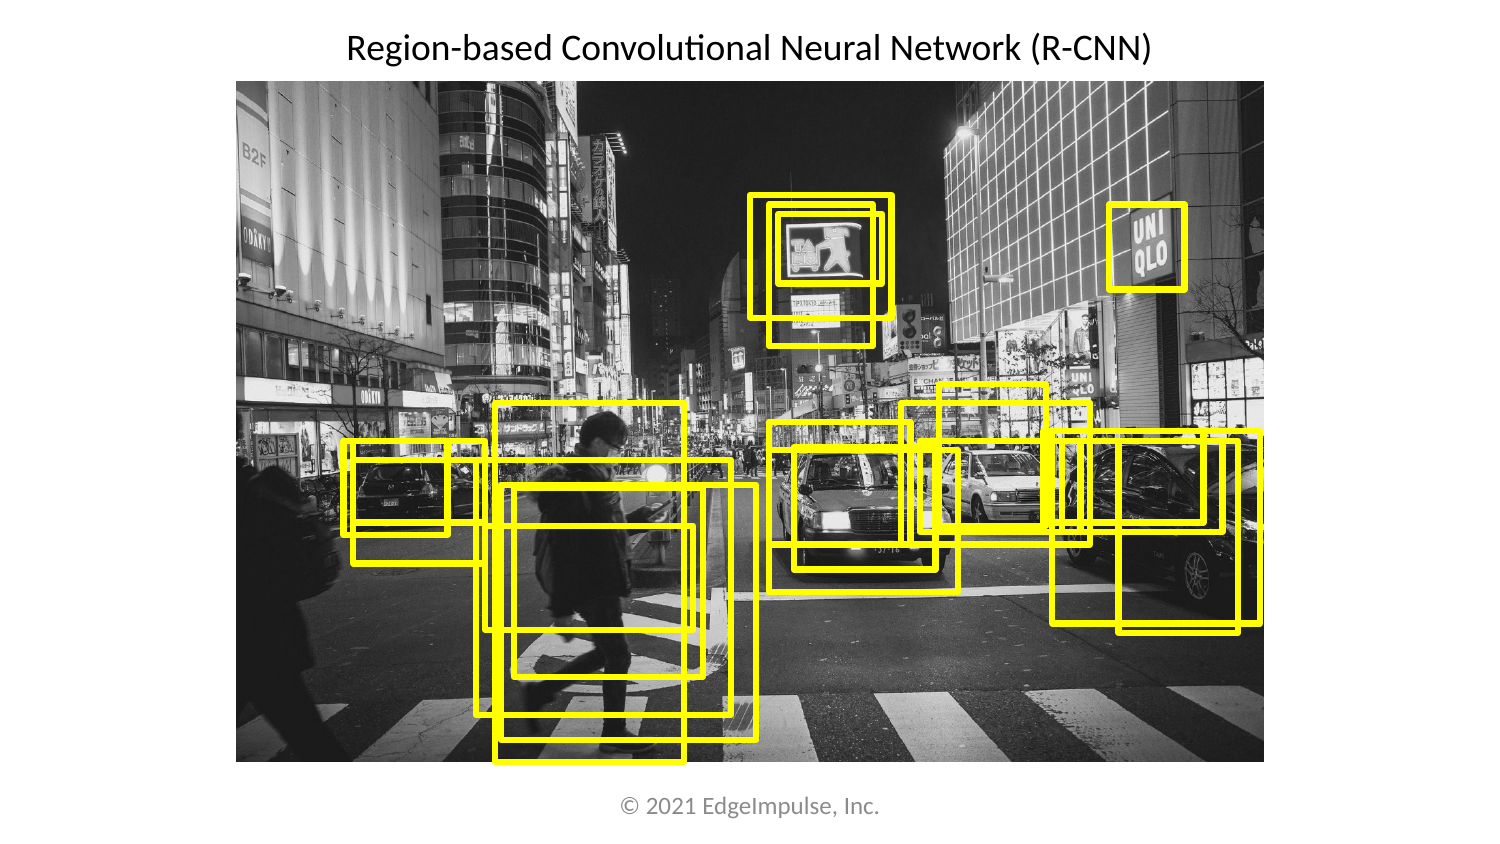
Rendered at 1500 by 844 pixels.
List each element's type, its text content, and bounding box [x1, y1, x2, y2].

footer © 2021 EdgeImpulse, Inc. [512, 782, 988, 827]
text_box Region-based Convolutional Neural Network (R-CNN) [331, 15, 1169, 76]
picture [235, 81, 1265, 763]
